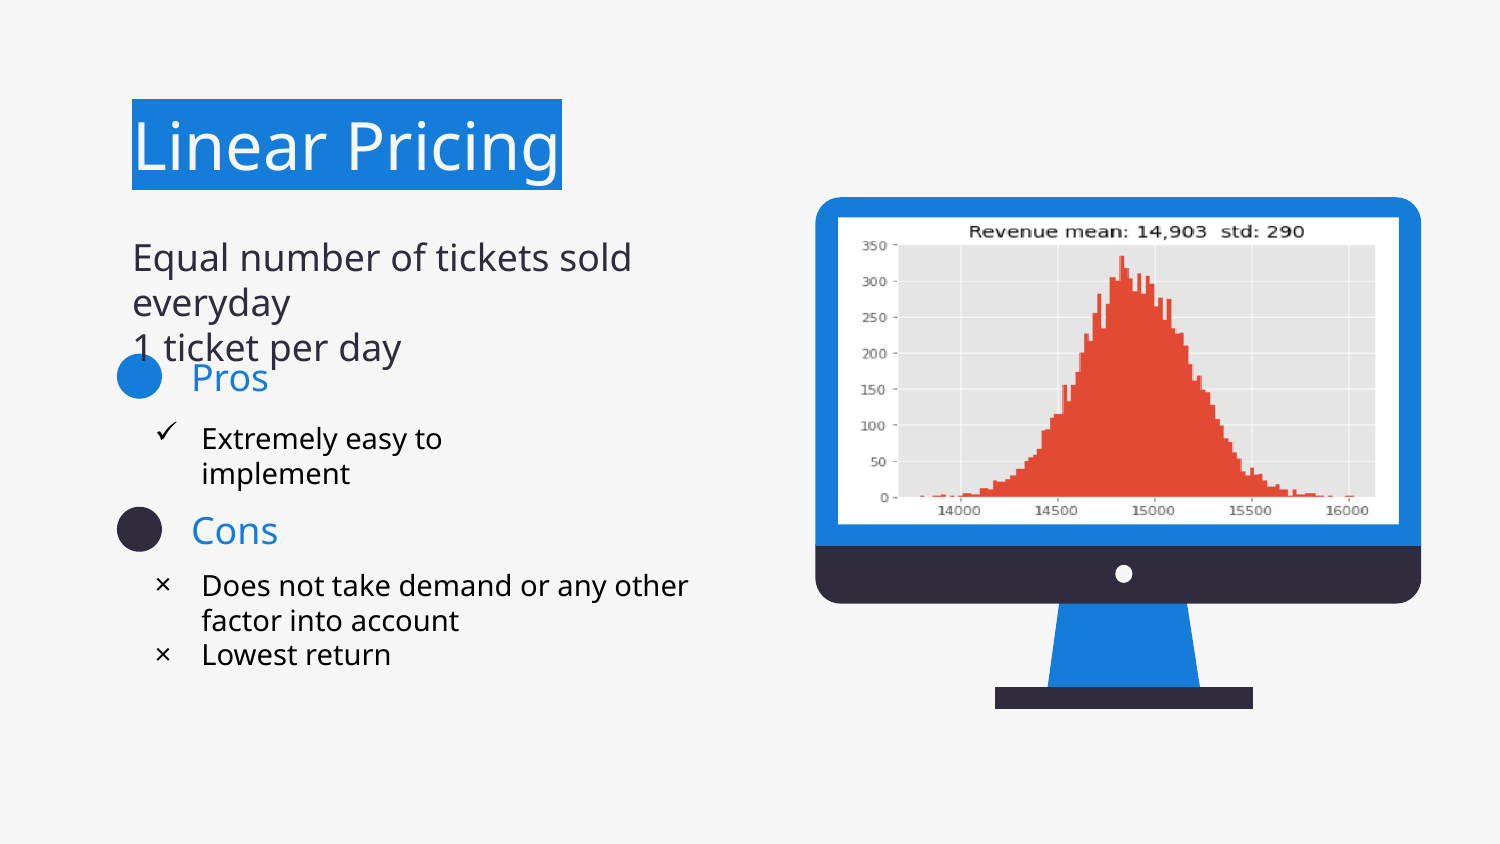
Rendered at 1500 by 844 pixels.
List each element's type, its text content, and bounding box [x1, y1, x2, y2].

text_box Extremely easy to implement [139, 405, 609, 478]
text_box Equal number of tickets sold everyday 1 ticket per day [116, 219, 750, 332]
title Linear Pricing [116, 88, 1383, 183]
text_box Pros [176, 345, 395, 405]
text_box [116, 353, 162, 399]
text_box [815, 196, 1422, 710]
text_box Does not take demand or any other factor into account Lowest return [139, 551, 789, 710]
text_box [116, 506, 162, 552]
text_box Cons [176, 498, 395, 551]
